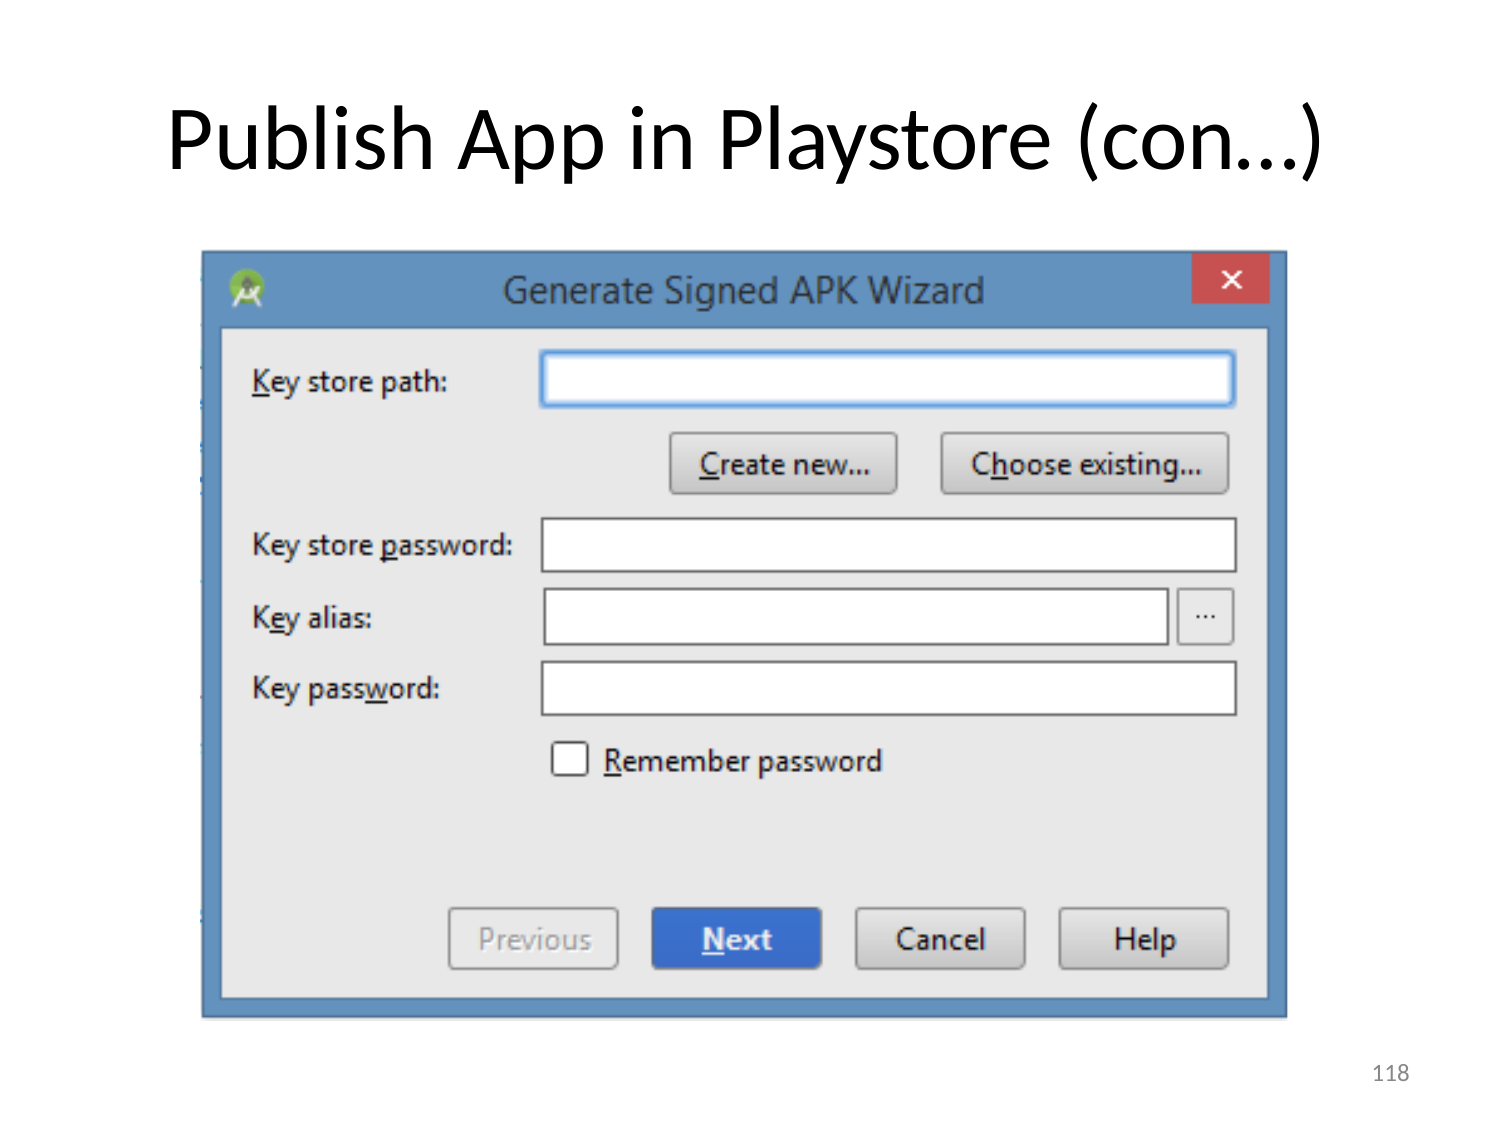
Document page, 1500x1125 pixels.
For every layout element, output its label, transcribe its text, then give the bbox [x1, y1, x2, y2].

text_box [200, 249, 1288, 1022]
title Publish App in Playstore (con…) [163, 75, 1337, 266]
text_box 118 [1365, 1060, 1417, 1087]
